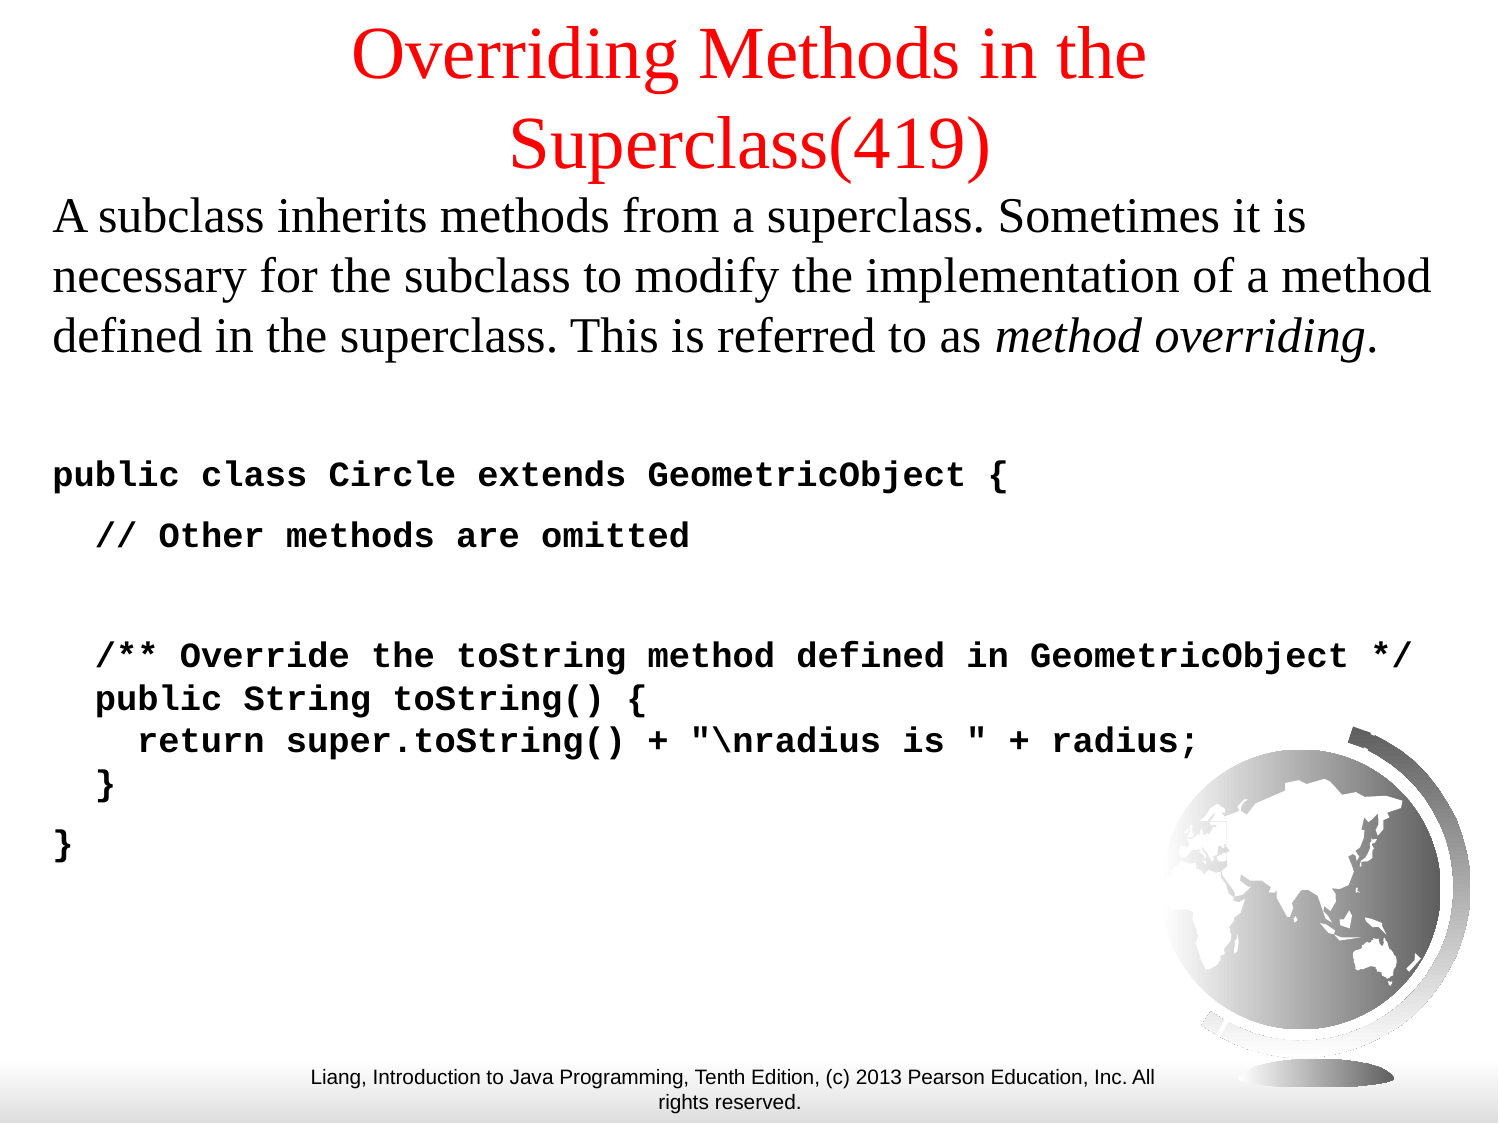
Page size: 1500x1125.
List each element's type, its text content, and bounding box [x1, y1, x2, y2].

text_box A subclass inherits methods from a superclass. Sometimes it is necessary for the subclass to modify the implementation of a method defined in the superclass. This is referred to as method overriding. [37, 174, 1450, 370]
title Overriding Methods in the Superclass(419) [112, 37, 1388, 150]
slide_number [1074, 1049, 1388, 1125]
text_box public class Circle extends GeometricObject { // Other methods are omitted /** Override the toString method defined in GeometricObject */ public String toString() { return super.toString() + "\nradius is " + radius; } } [37, 444, 1463, 870]
